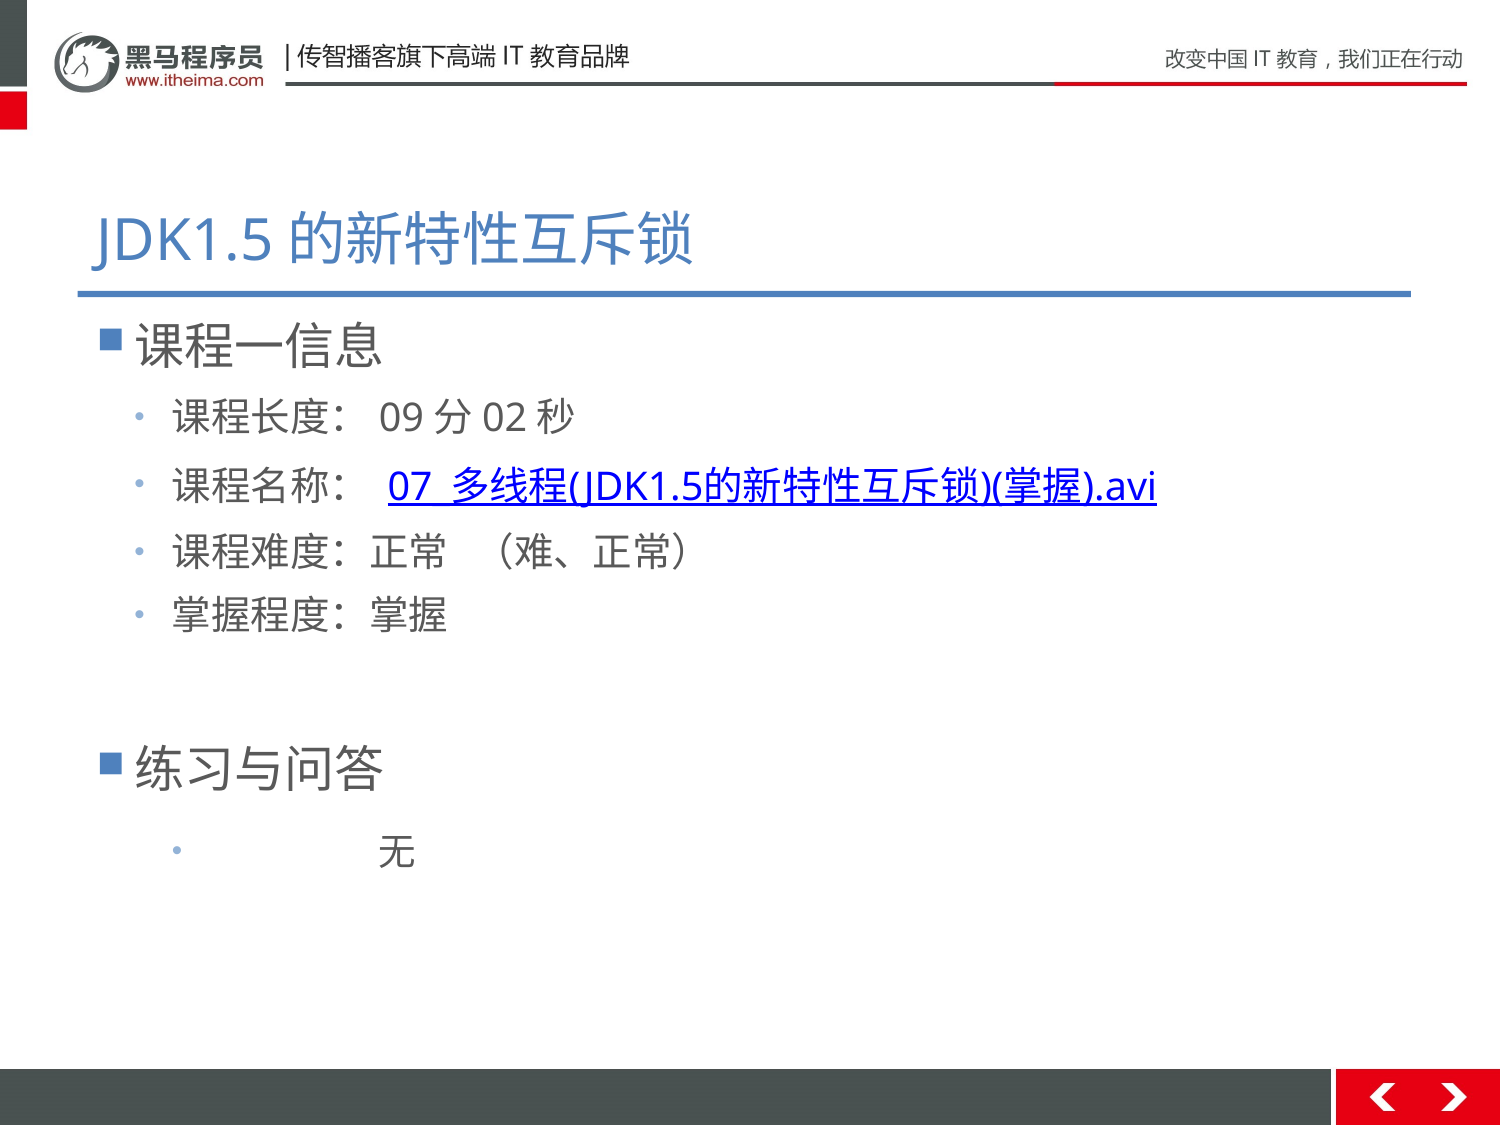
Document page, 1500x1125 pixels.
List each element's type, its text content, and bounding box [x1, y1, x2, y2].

picture [0, 0, 1500, 1125]
list 课程一信息 课程长度：09分02秒 课程名称： 07_多线程(JDK1.5的新特性互斥锁)(掌握).avi 课程难度：正常 （难、正常） 掌握程度：掌握 练习与问答 无 [81, 313, 1416, 1043]
title JDK1.5的新特性互斥锁 [81, 162, 1416, 280]
